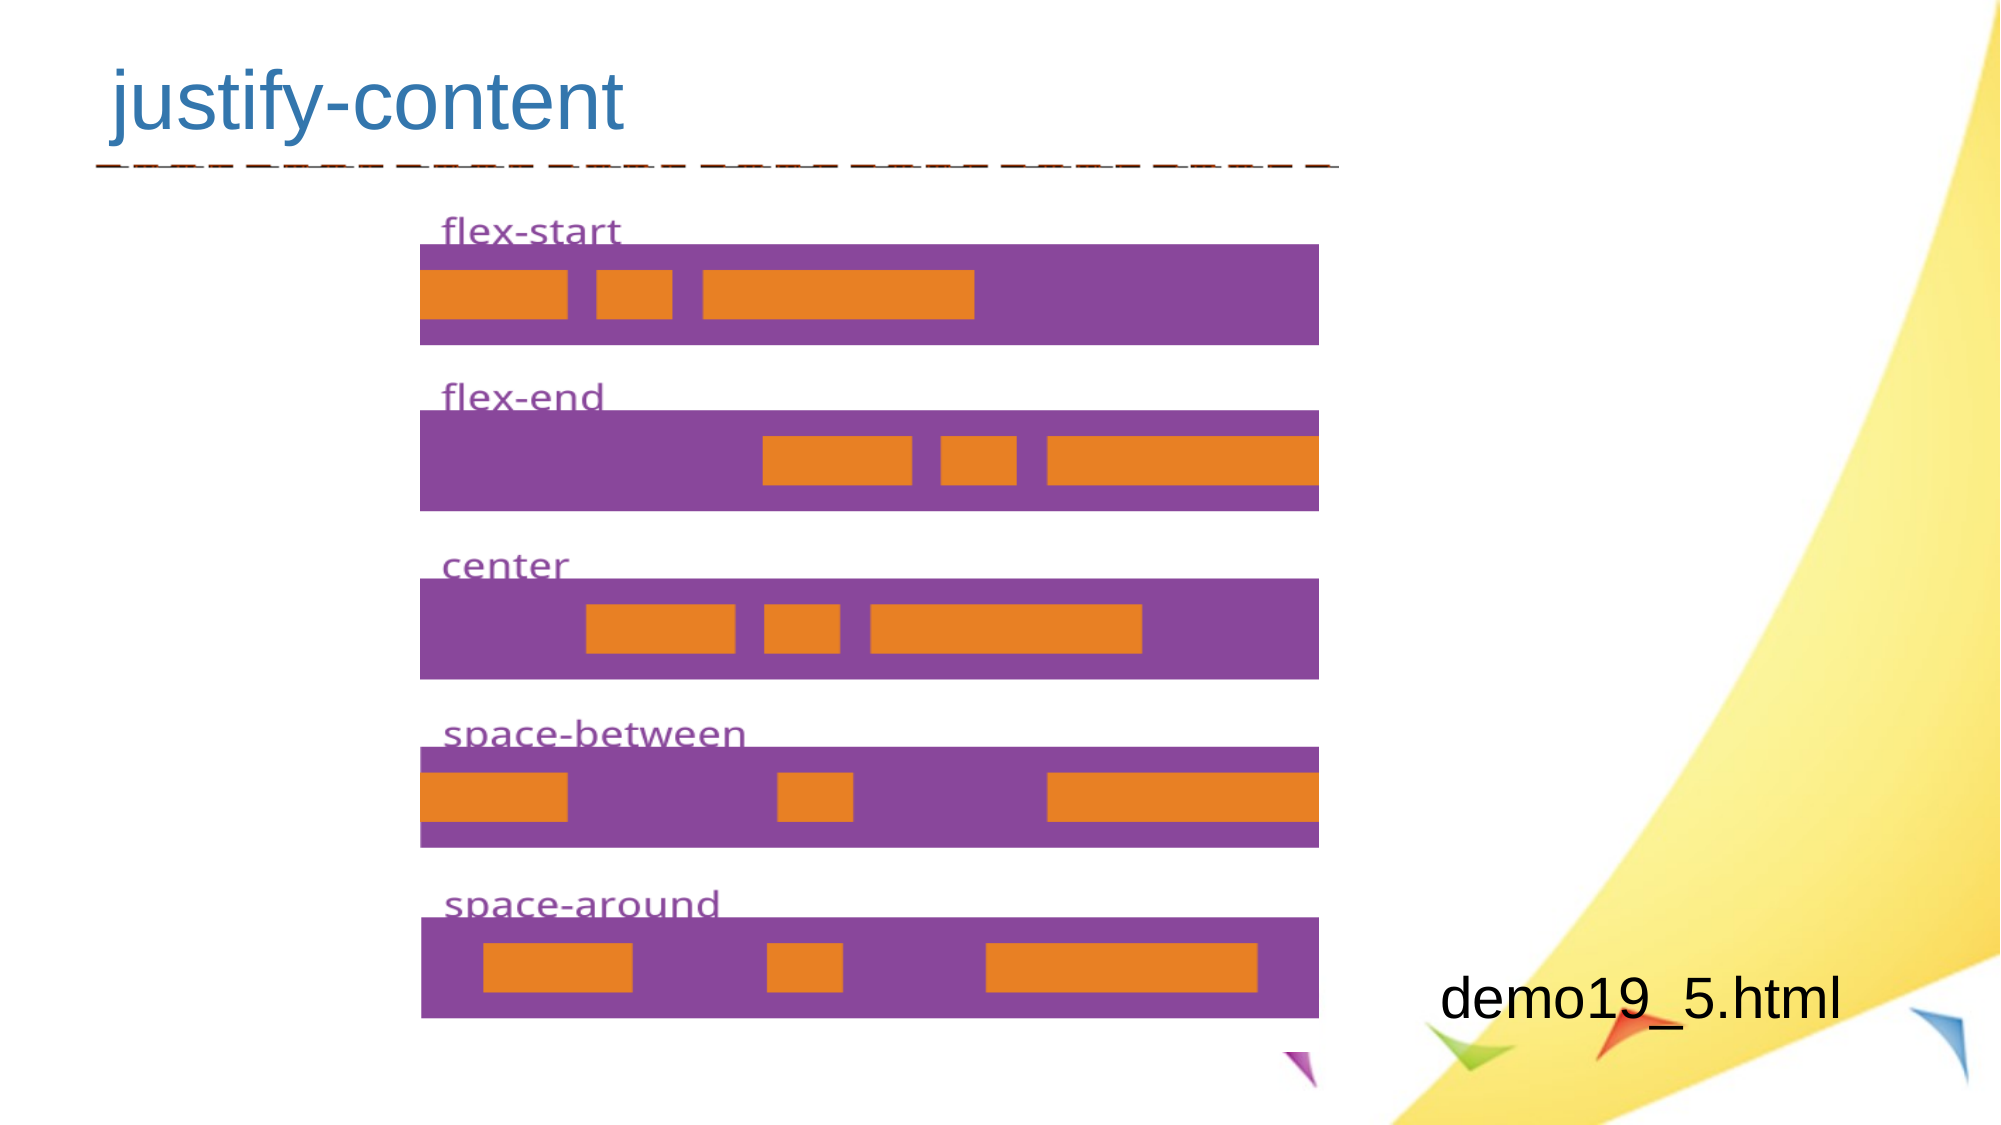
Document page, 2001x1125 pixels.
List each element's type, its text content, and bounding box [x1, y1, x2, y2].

picture [88, 0, 2000, 1125]
text_box demo19_5.html [1425, 952, 1915, 1038]
list justify-content [96, 38, 1441, 141]
